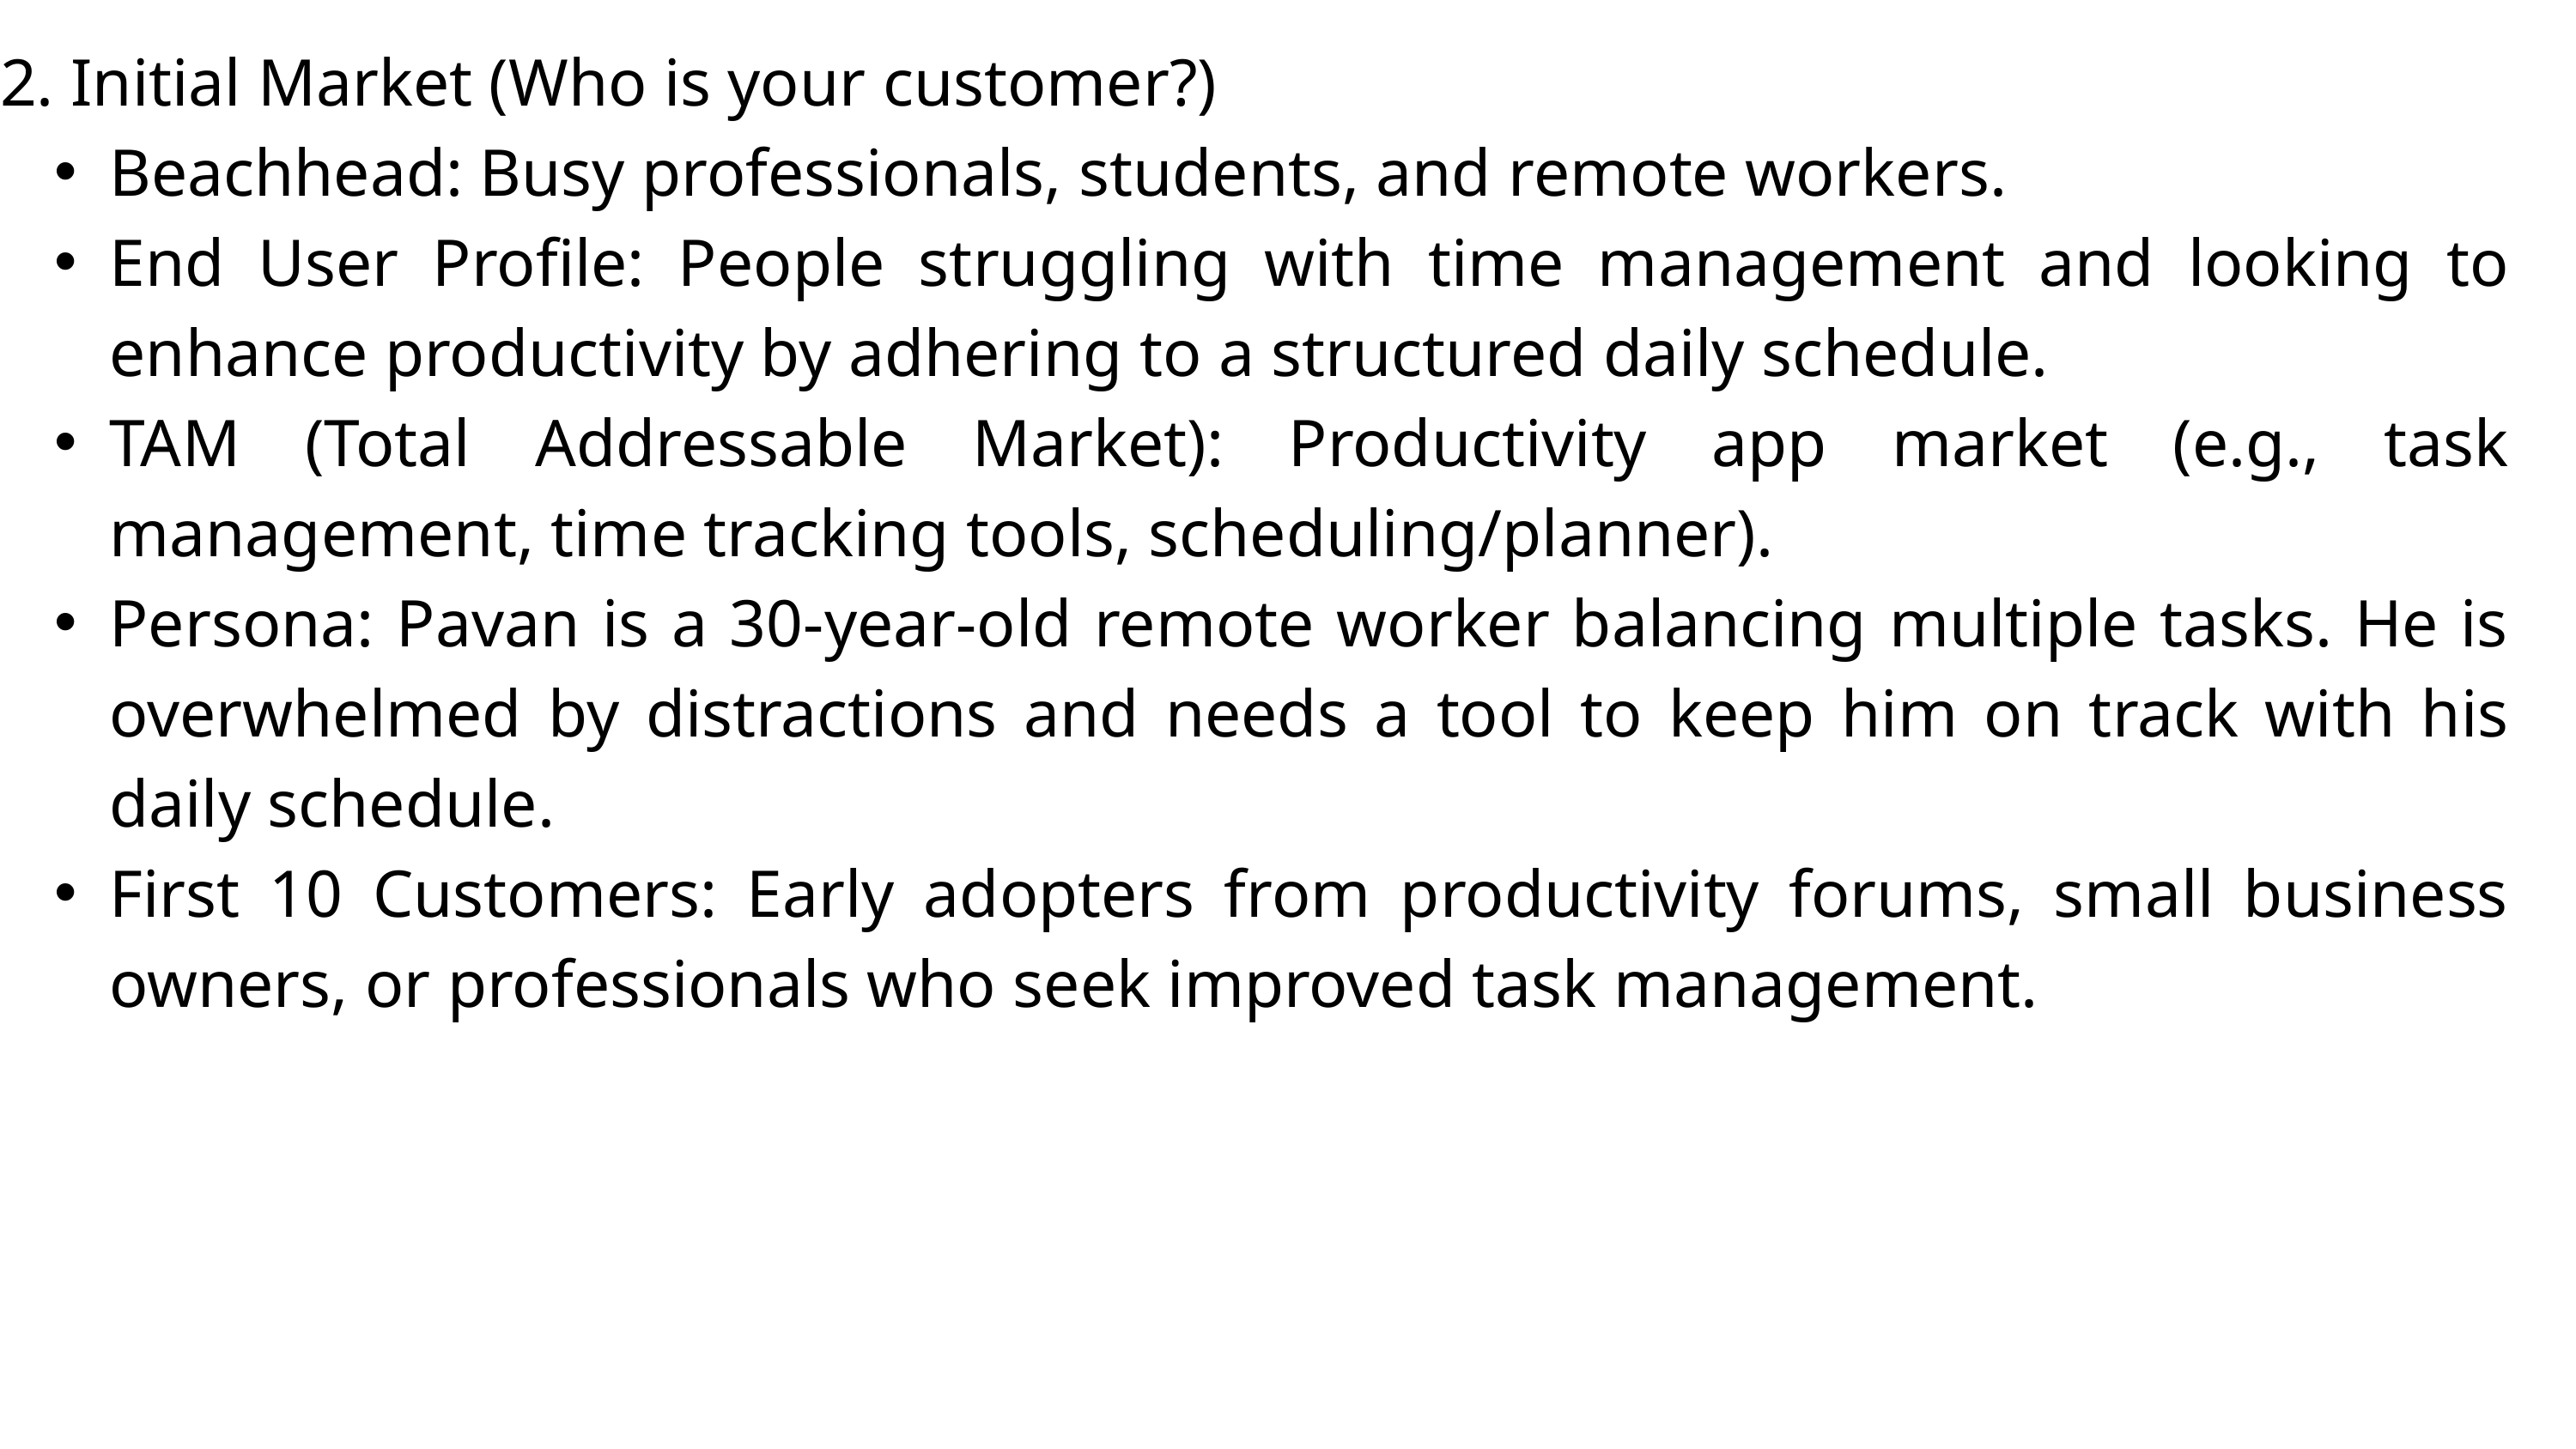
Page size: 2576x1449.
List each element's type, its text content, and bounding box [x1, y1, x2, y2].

text_box 2. Initial Market (Who is your customer?) Beachhead: Busy professionals, students, and remote workers. End User Profile: People struggling with time management and looking to enhance productivity by adhering to a structured daily schedule. TAM (Total Addressable Market): Productivity app market (e.g., task management, time tracking tools, scheduling/planner). Persona: Pavan is a 30-year-old remote worker balancing multiple tasks. He is overwhelmed by distractions and needs a tool to keep him on track with his daily schedule. First 10 Customers: Early adopters from productivity forums, small business owners, or professionals who seek improved task management. [0, 28, 2511, 1111]
